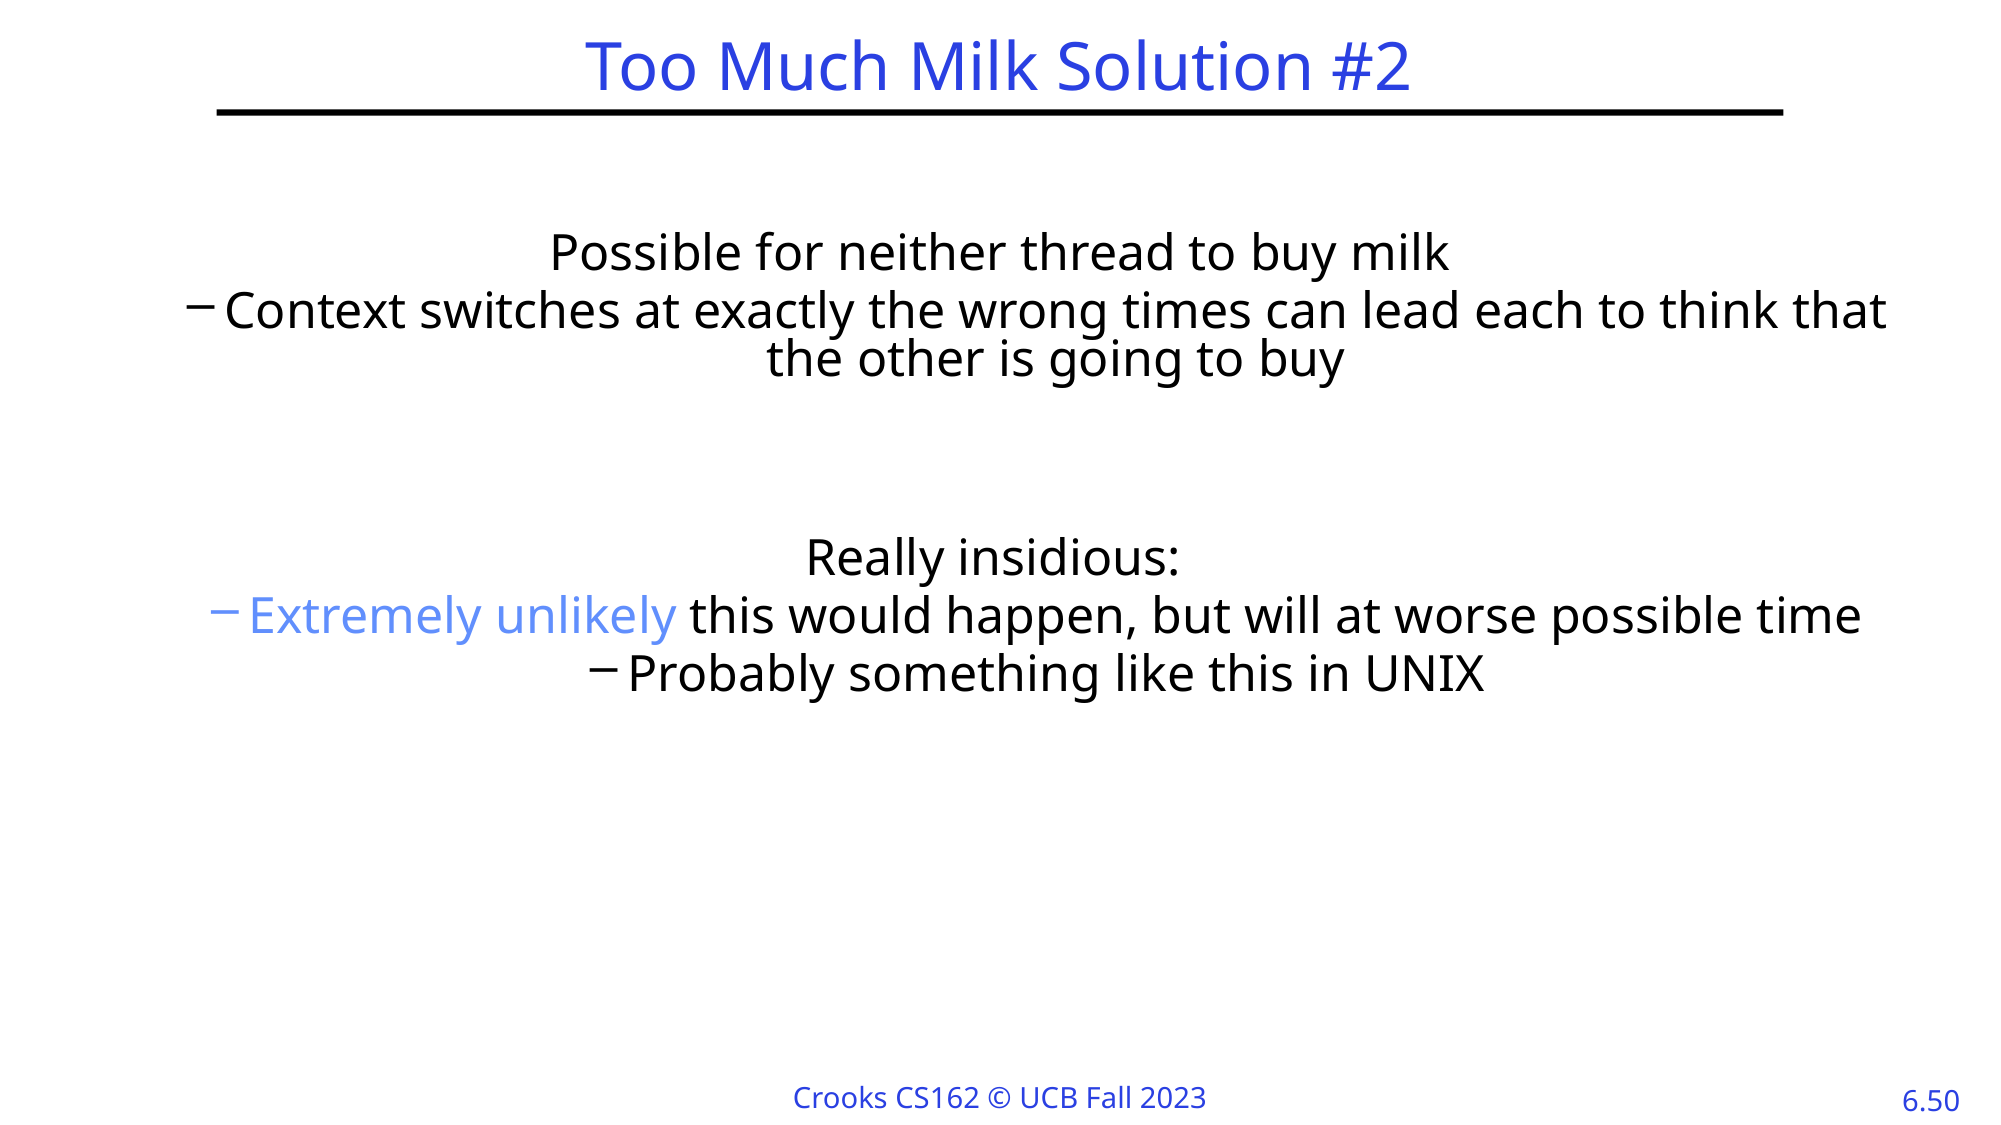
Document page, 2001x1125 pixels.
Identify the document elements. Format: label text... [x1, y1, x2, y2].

list Possible for neither thread to buy milk Context switches at exactly the wrong times can lead each to think that the other is going to buy Really insidious: Extremely unlikely this would happen, but will at worse possible time Probably something like this in UNIX [62, 224, 1938, 1085]
title Too Much Milk Solution #2 [216, 24, 1784, 113]
